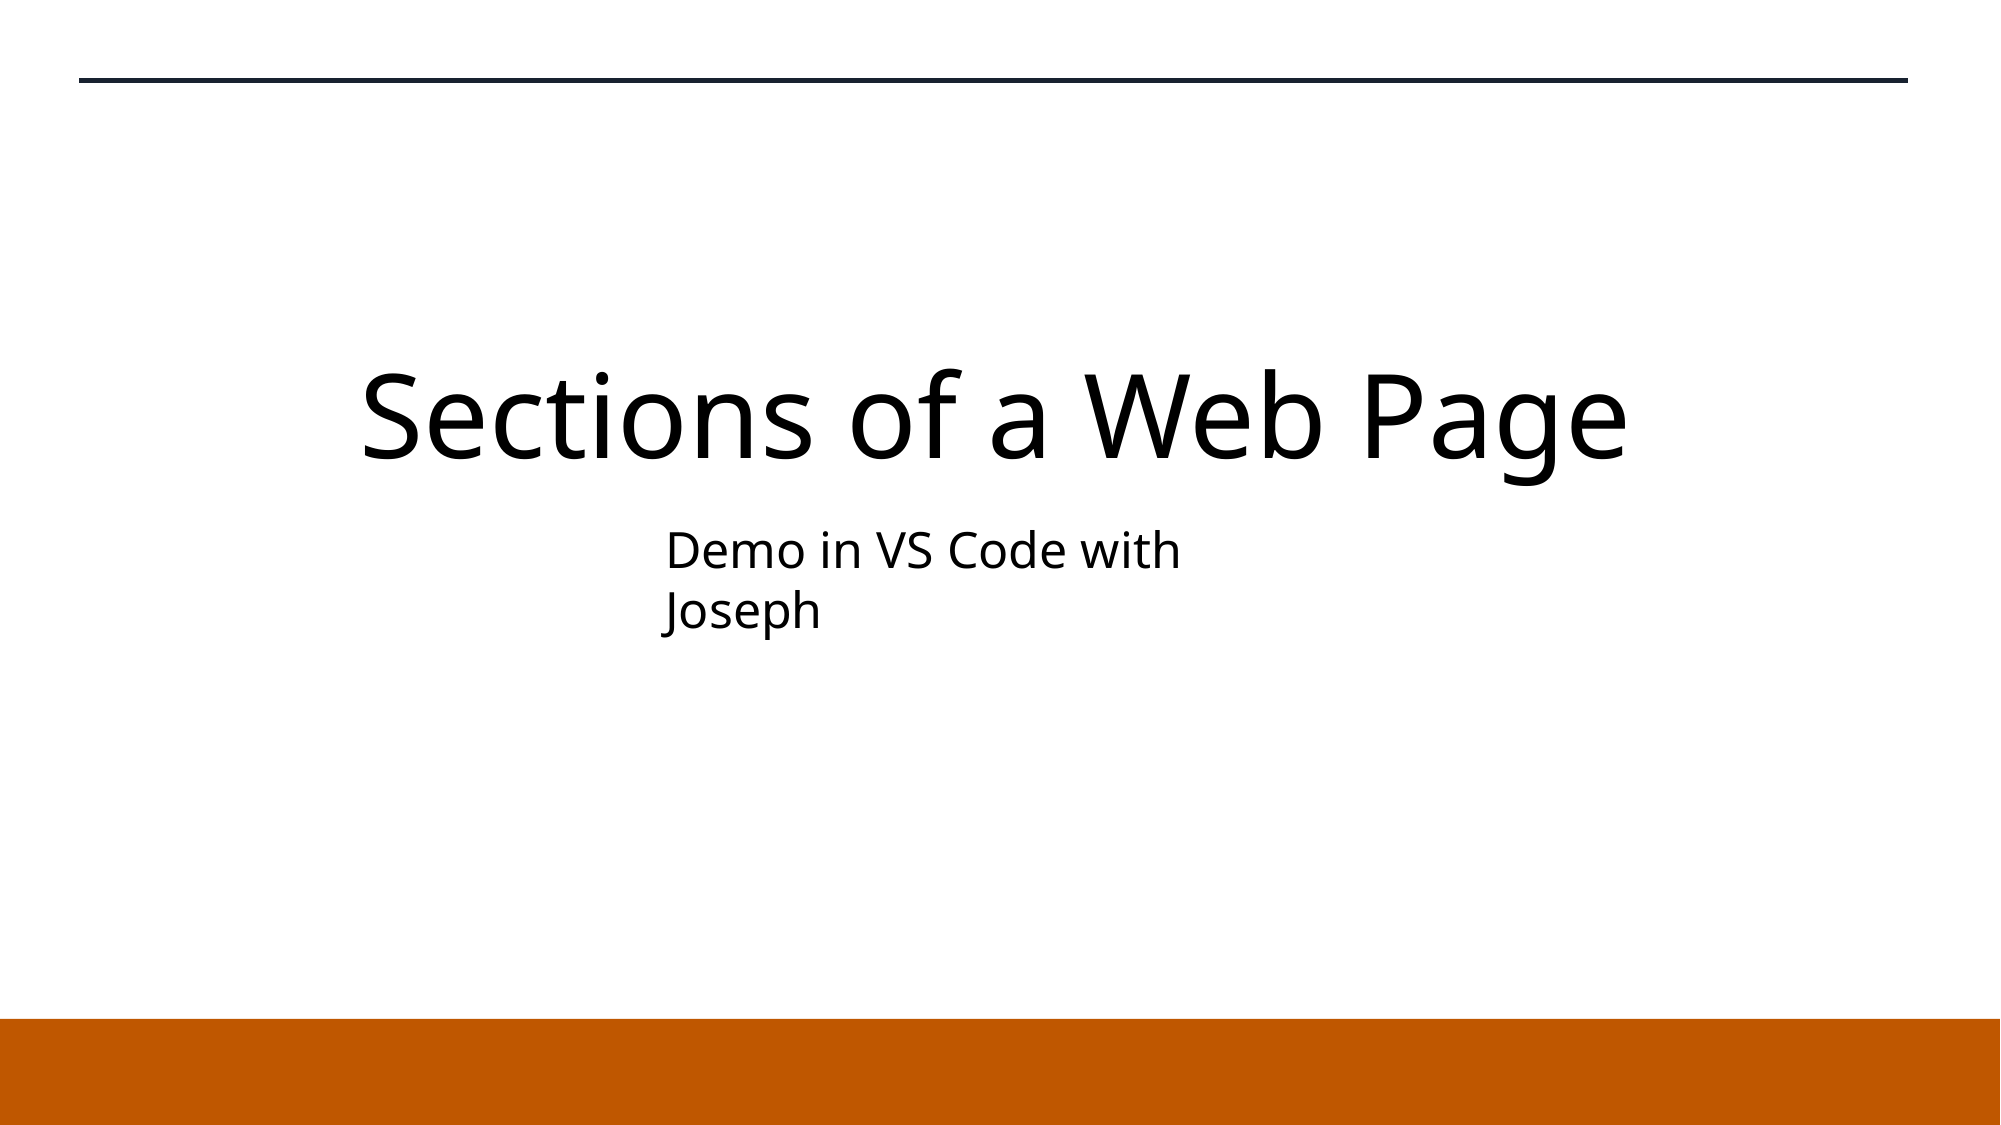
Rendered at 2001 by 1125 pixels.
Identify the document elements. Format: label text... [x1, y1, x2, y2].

title Sections of a Web Page [344, 320, 1656, 492]
text_box [0, 1018, 2000, 1125]
text_box Demo in VS Code with Joseph [650, 511, 1350, 647]
